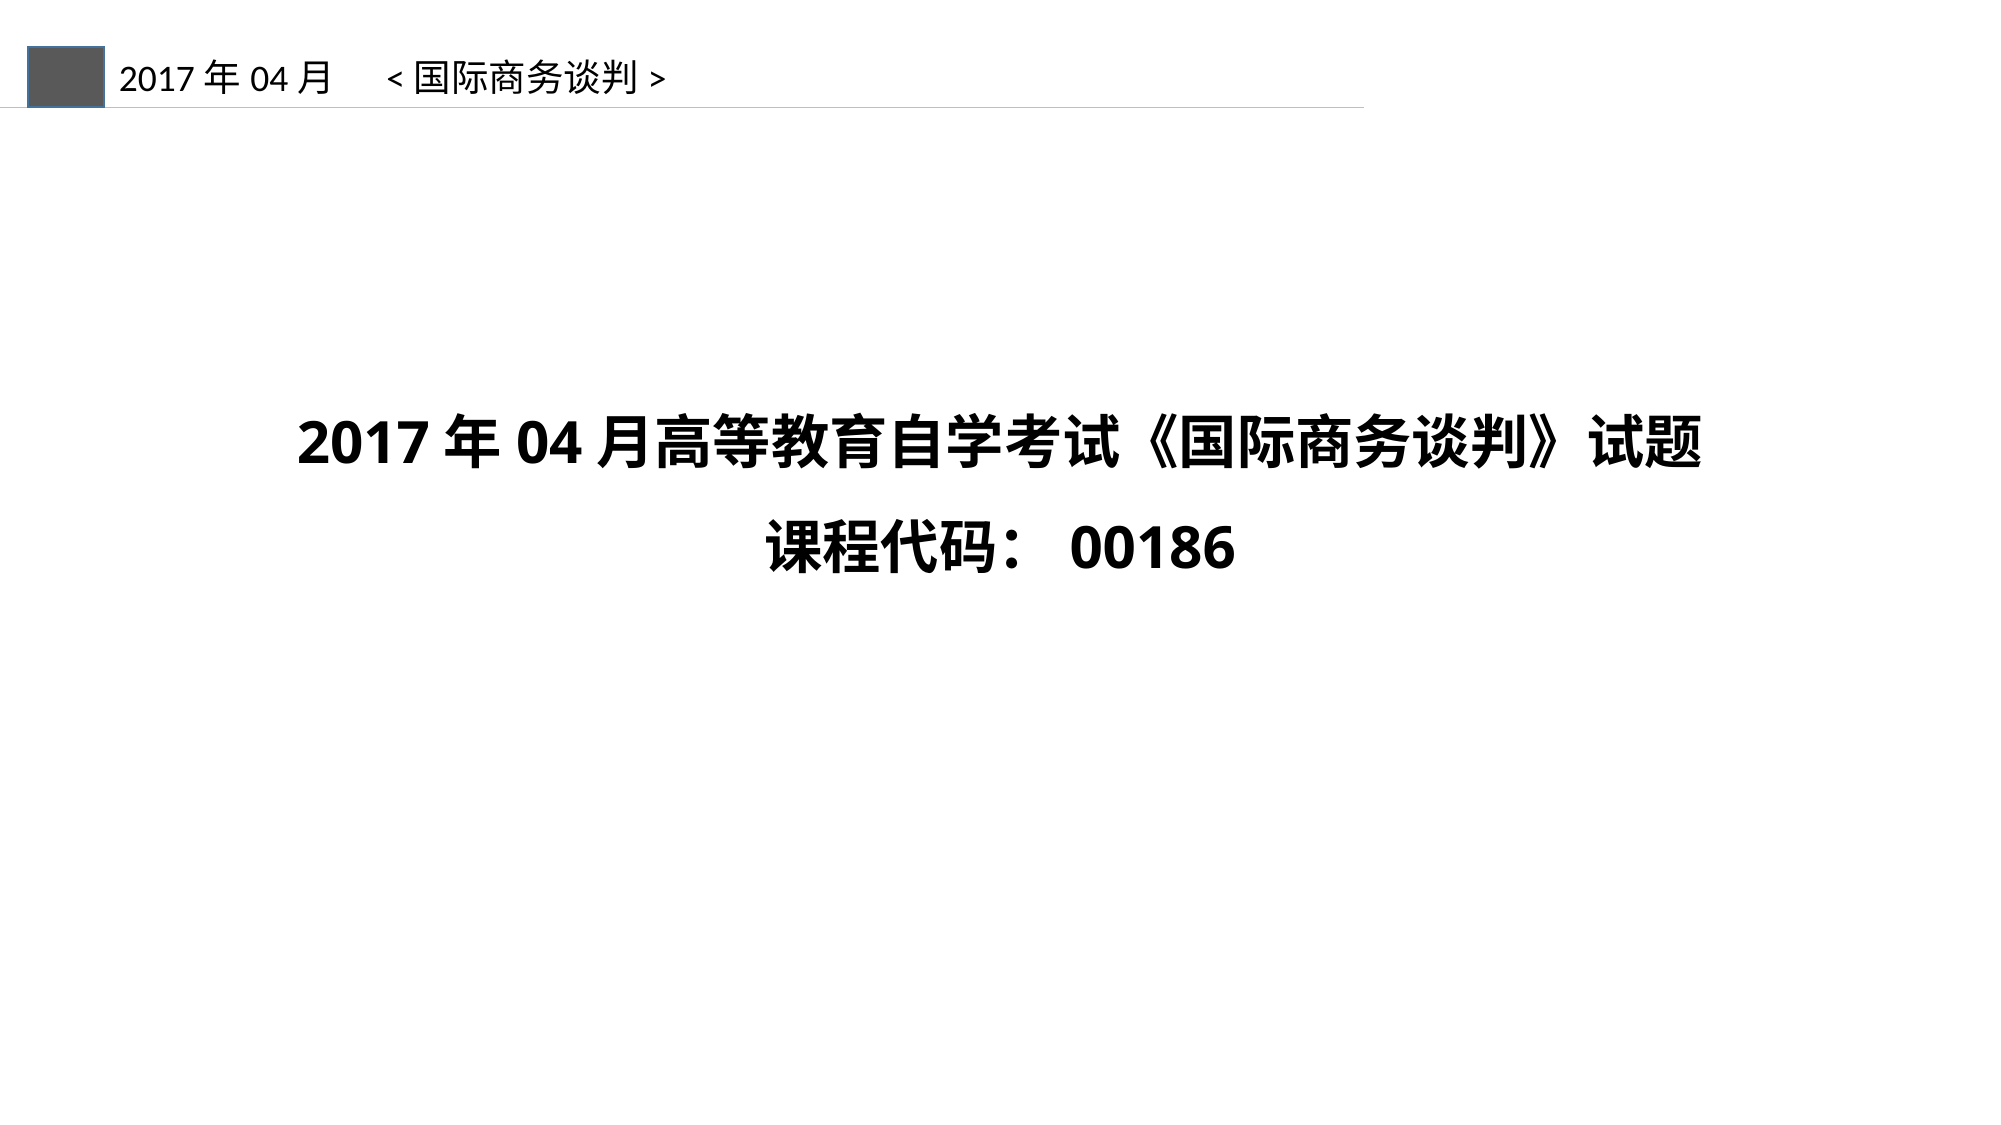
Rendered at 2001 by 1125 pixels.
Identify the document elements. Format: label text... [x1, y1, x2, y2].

text_box 2017年04月 <国际商务谈判> [105, 46, 1285, 107]
text_box 2017年04月高等教育自学考试《国际商务谈判》试题 课程代码：00186 [171, 362, 1828, 588]
text_box [27, 46, 105, 107]
